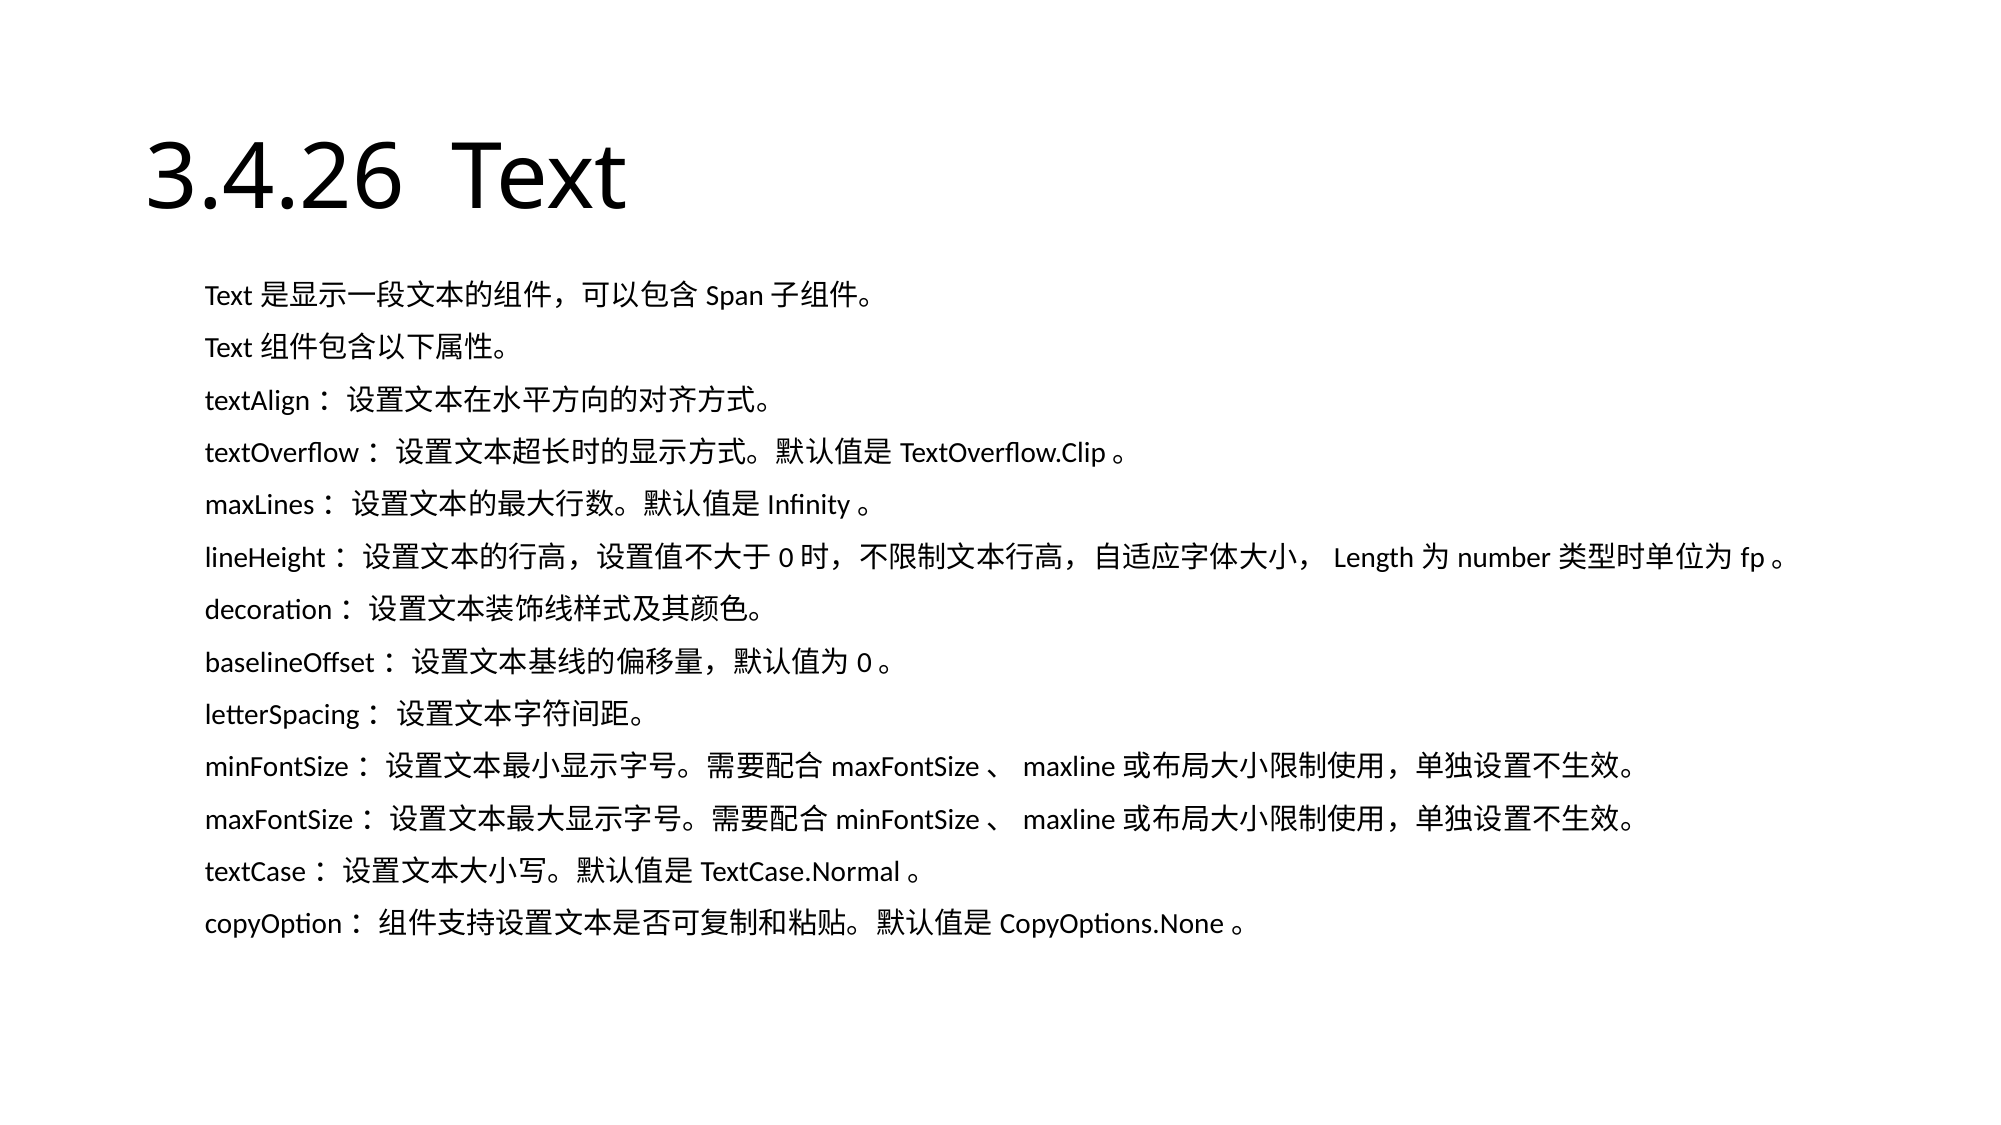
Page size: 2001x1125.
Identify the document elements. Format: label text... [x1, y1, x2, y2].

list Text是显示一段文本的组件，可以包含Span子组件。 Text组件包含以下属性。 textAlign：设置文本在水平方向的对齐方式。 textOverflow：设置文本超长时的显示方式。默认值是TextOverflow.Clip。 maxLines：设置文本的最大行数。默认值是Infinity。 lineHeight：设置文本的行高，设置值不大于0时，不限制文本行高，自适应字体大小，Length为number类型时单位为fp。 decoration：设置文本装饰线样式及其颜色。 baselineOffset：设置文本基线的偏移量，默认值为0。 letterSpacing：设置文本字符间距。 minFontSize：设置文本最小显示字号。需要配合maxFontSize、maxline或布局大小限制使用，单独设置不生效。 maxFontSize：设置文本最大显示字号。需要配合minFontSize、maxline或布局大小限制使用，单独设置不生效。 textCase：设置文本大小写。默认值是TextCase.Normal。 copyOption：组件支持设置文本是否可复制和粘贴。默认值是CopyOptions.None。 [189, 272, 1938, 1125]
title 3.4.26 Text [130, 69, 1856, 288]
